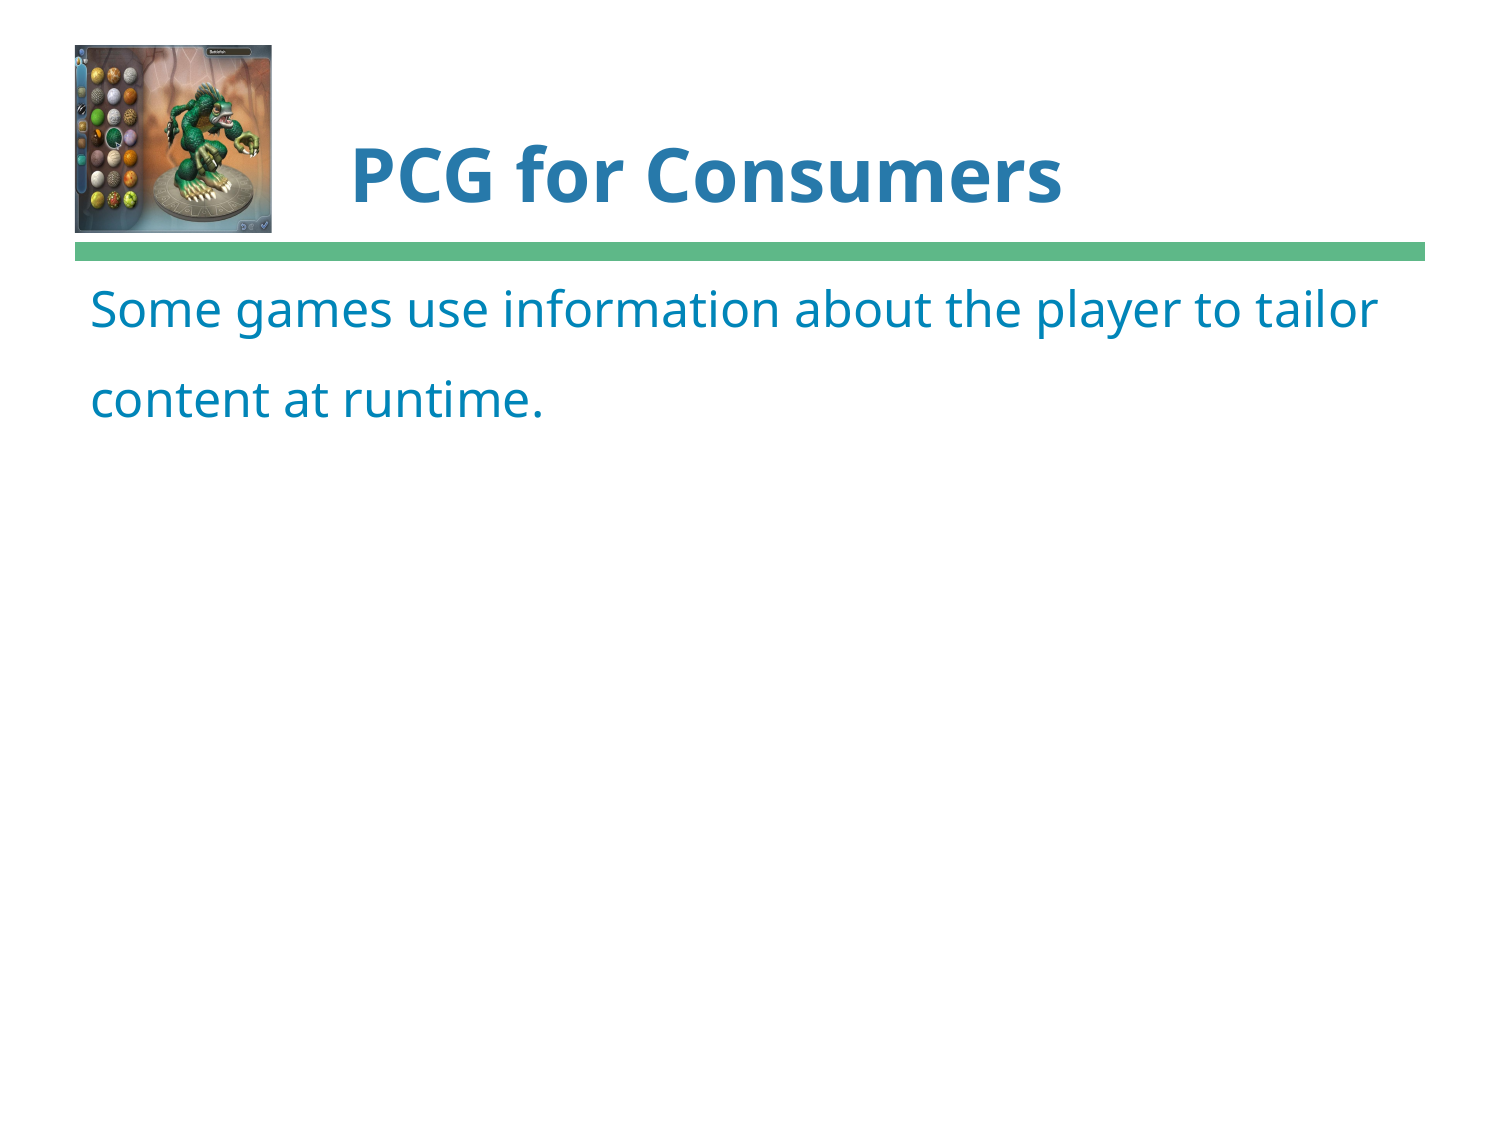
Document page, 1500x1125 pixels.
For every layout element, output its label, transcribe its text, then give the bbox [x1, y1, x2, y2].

list Some games use information about the player to tailor content at runtime. [75, 262, 1425, 1078]
title PCG for Consumers [296, 45, 1500, 233]
text_box [74, 45, 272, 233]
